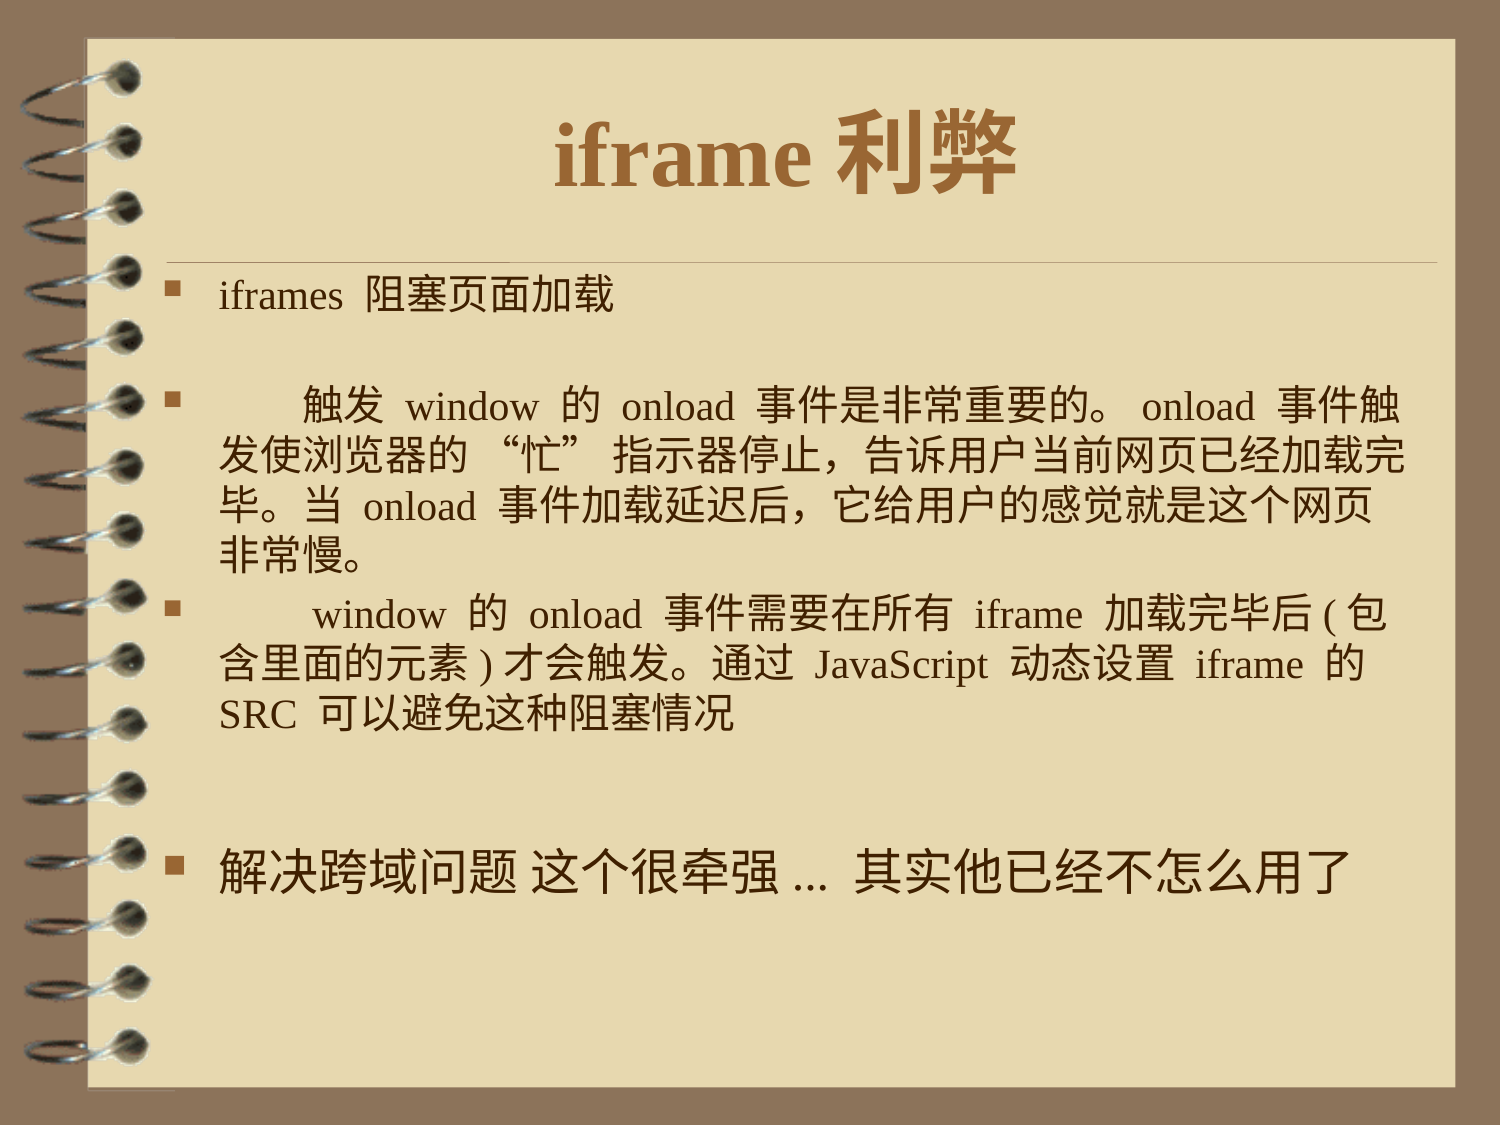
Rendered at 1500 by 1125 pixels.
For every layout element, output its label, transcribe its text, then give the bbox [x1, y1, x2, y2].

picture [0, 0, 175, 1125]
title iframe利弊 [147, 66, 1426, 233]
list iframes 阻塞页面加载 触发 window 的 onload 事件是非常重要的。onload 事件触发使浏览器的 “忙” 指示器停止，告诉用户当前网页已经加载完毕。当 onload 事件加载延迟后，它给用户的感觉就是这个网页非常慢。 window 的 onload 事件需要在所有 iframe 加载完毕后(包含里面的元素)才会触发。通过 JavaScript 动态设置 iframe 的 SRC 可以避免这种阻塞情况 解决跨域问题 这个很牵强... 其实他已经不怎么用了 [147, 259, 1426, 974]
